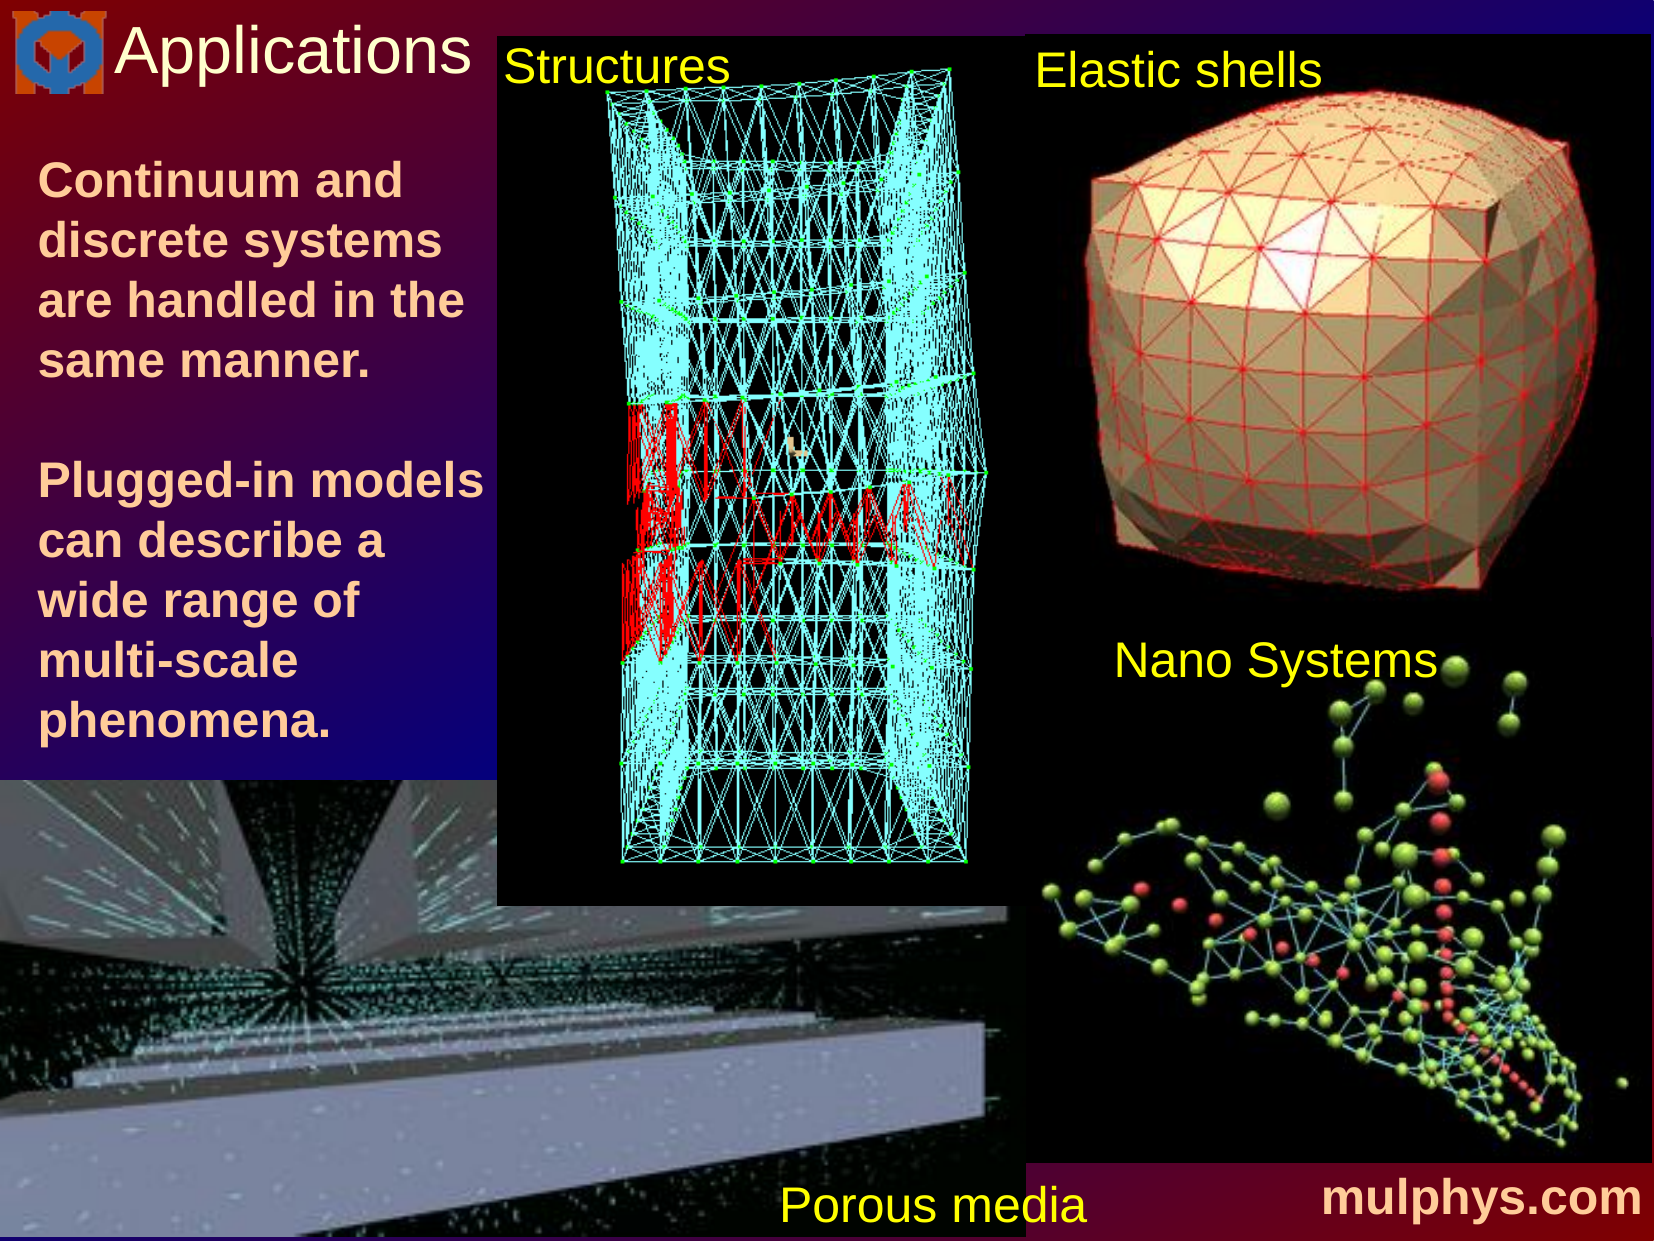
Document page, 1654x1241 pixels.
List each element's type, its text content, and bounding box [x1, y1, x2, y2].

picture [0, 34, 1652, 1237]
text_box Continuum and discrete systems are handled in the same manner. Plugged-in models can describe a wide range of multi-scale phenomena. [37, 147, 488, 748]
text_box mulphys.com [1320, 1164, 1644, 1225]
text_box Porous media [1026, 1172, 1088, 1233]
text_box Applications [45, 6, 542, 87]
picture [11, 11, 110, 95]
